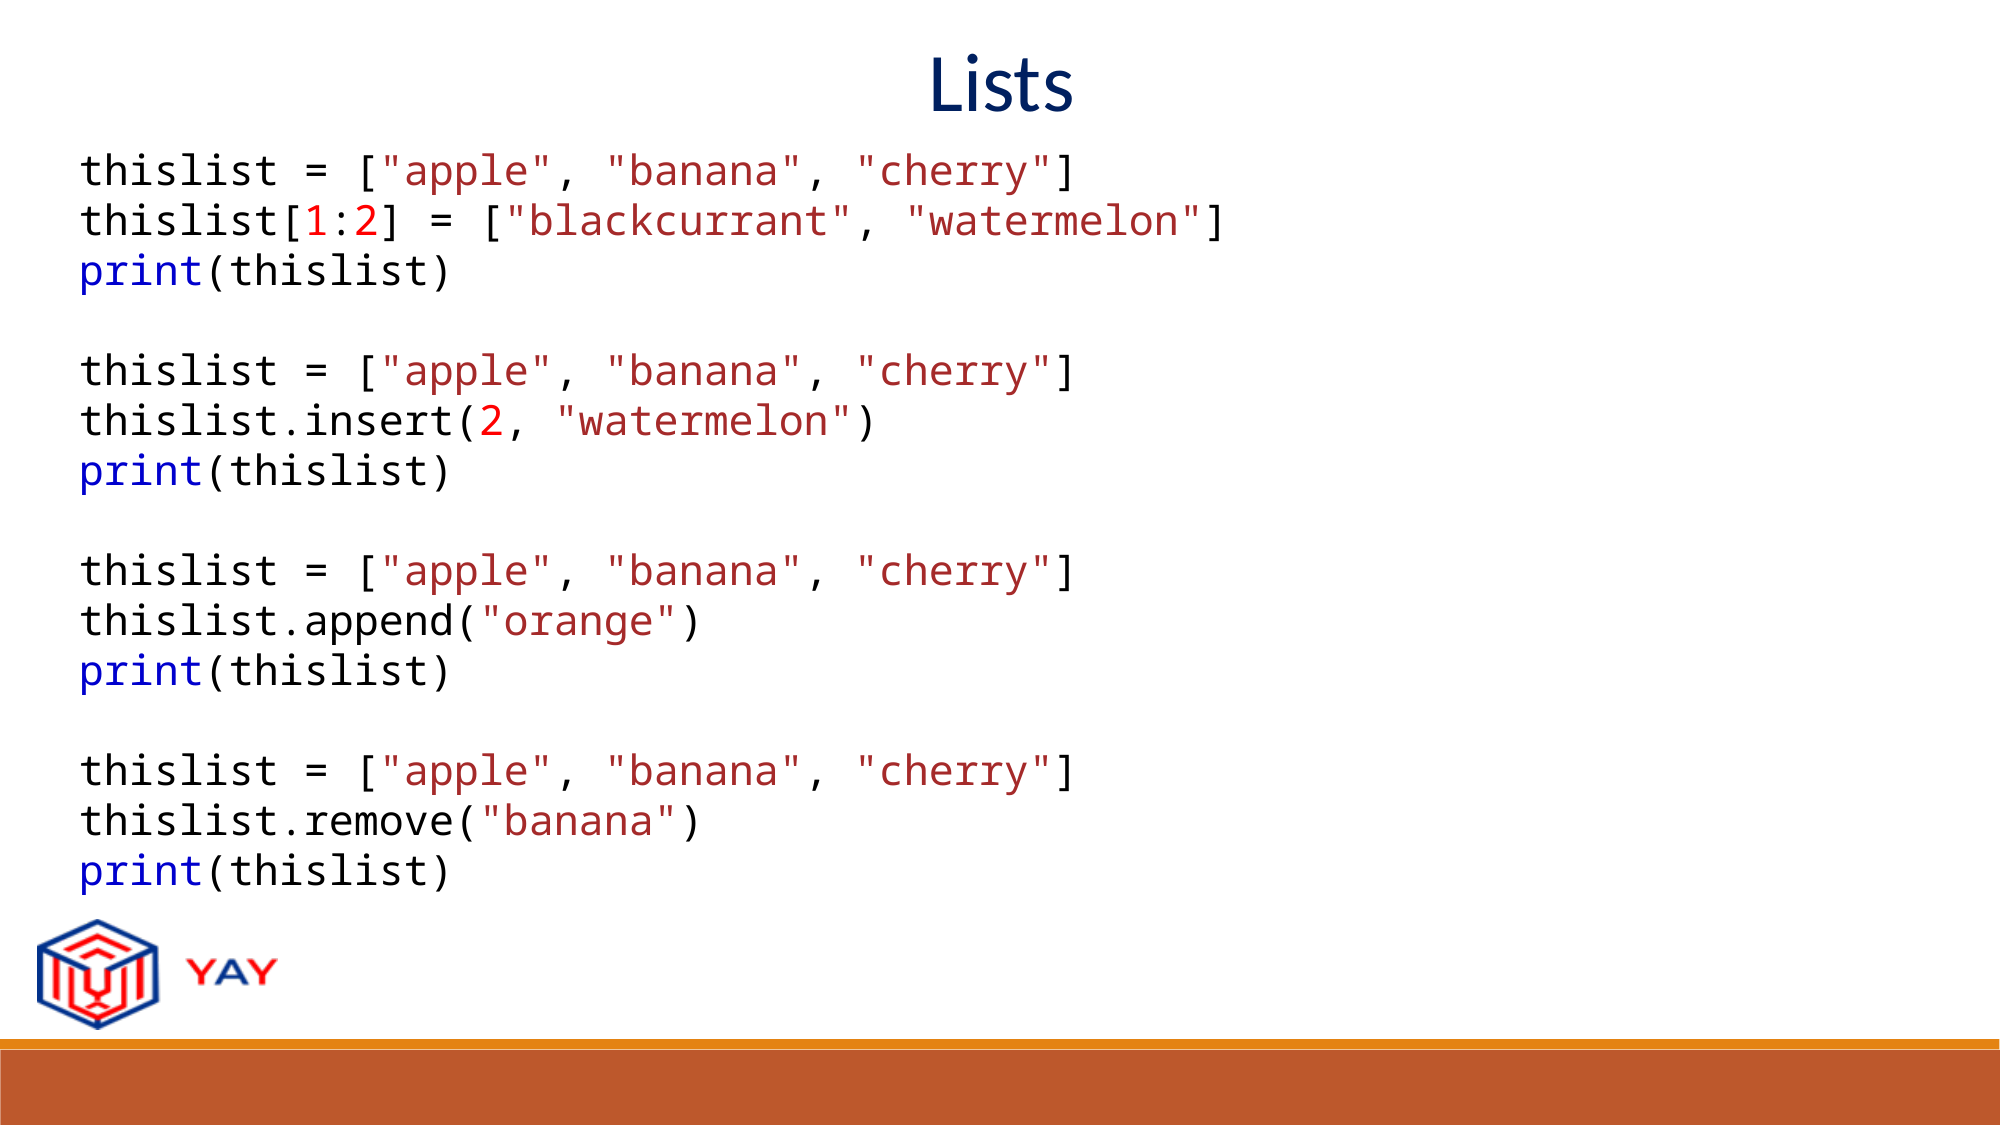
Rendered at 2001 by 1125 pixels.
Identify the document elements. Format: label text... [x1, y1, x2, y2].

text_box thislist = ["apple", "banana", "cherry"] thislist[1:2] = ["blackcurrant", "watermelon"] print(thislist) thislist = ["apple", "banana", "cherry"] thislist.insert(2, "watermelon") print(thislist) thislist = ["apple", "banana", "cherry"] thislist.append("orange") print(thislist) thislist = ["apple", "banana", "cherry"] thislist.remove("banana") print(thislist) [63, 136, 1894, 902]
picture [37, 919, 279, 1030]
text_box Lists [913, 20, 2000, 136]
